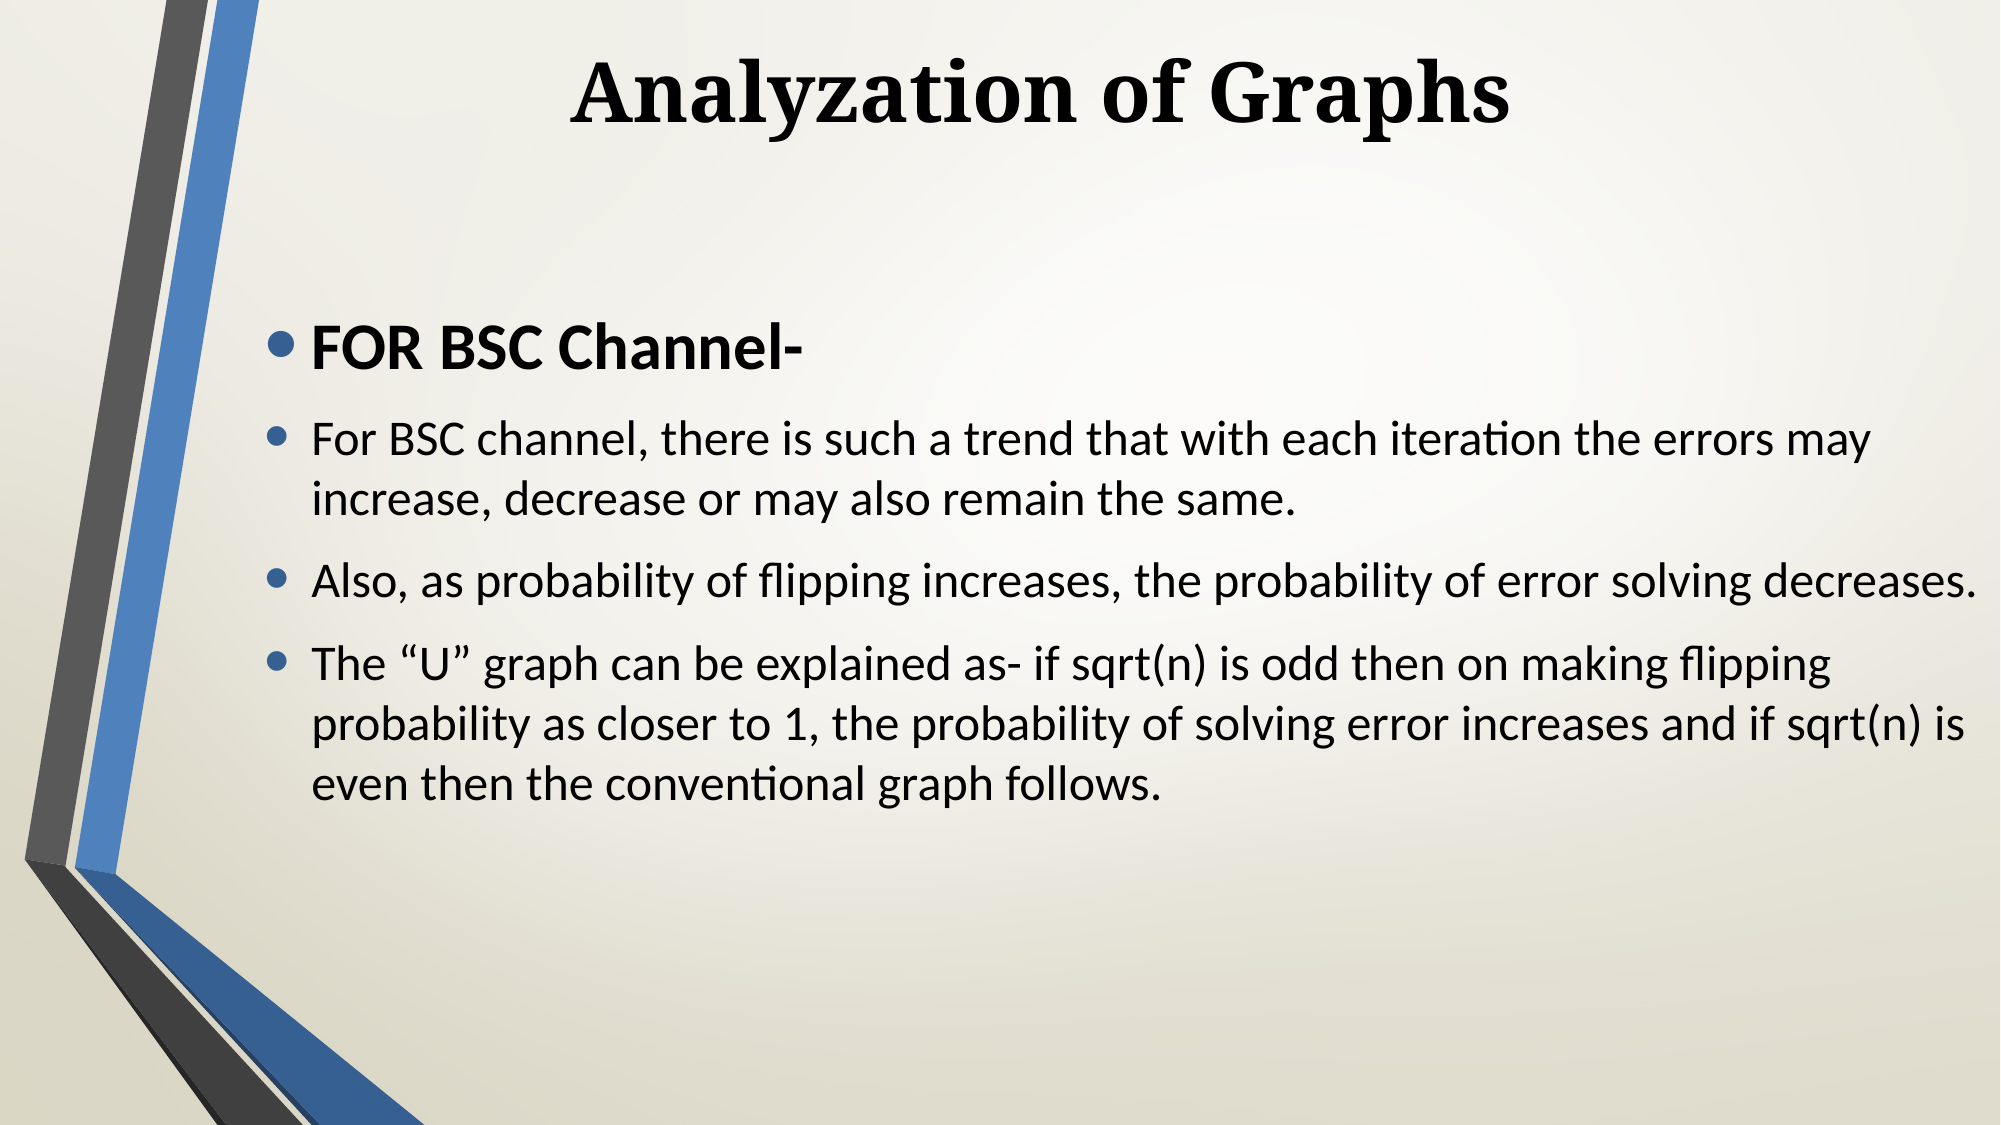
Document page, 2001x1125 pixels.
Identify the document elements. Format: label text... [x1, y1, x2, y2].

title Analyzation of Graphs [220, 0, 1864, 178]
list FOR BSC Channel- For BSC channel, there is such a trend that with each iteration the errors may increase, decrease or may also remain the same. Also, as probability of flipping increases, the probability of error solving decreases. The “U” graph can be explained as- if sqrt(n) is odd then on making flipping probability as closer to 1, the probability of solving error increases and if sqrt(n) is even then the conventional graph follows. [249, 87, 2000, 1026]
